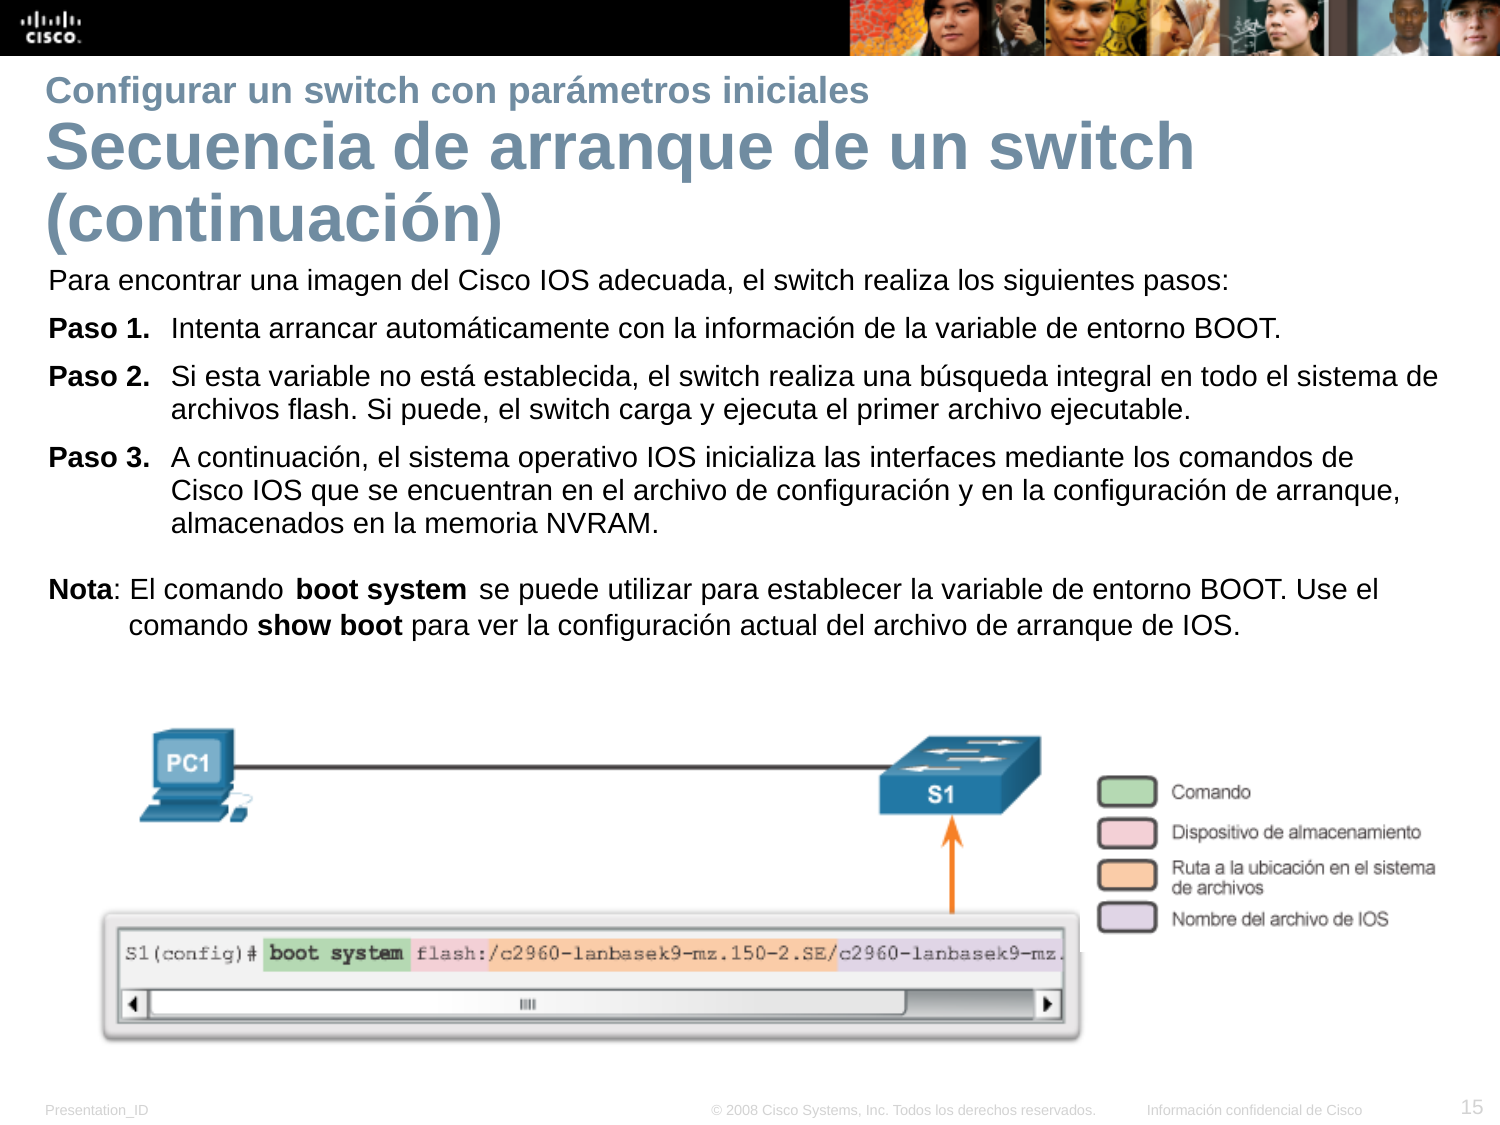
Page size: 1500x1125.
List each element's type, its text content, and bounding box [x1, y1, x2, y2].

list Para encontrar una imagen del Cisco IOS adecuada, el switch realiza los siguientes pasos: Paso 1. Intenta arrancar automáticamente con la información de la variable de entorno BOOT. Paso 2. Si esta variable no está establecida, el switch realiza una búsqueda integral en todo el sistema de archivos flash. Si puede, el switch carga y ejecuta el primer archivo ejecutable. Paso 3. A continuación, el sistema operativo IOS inicializa las interfaces mediante los comandos de Cisco IOS que se encuentran en el archivo de configuración y en la configuración de arranque, almacenados en la memoria NVRAM. Nota: El comando boot system se puede utilizar para establecer la variable de entorno BOOT. Use el comando show boot para ver la configuración actual del archivo de arranque de IOS. [34, 257, 1471, 1038]
picture [0, 0, 1500, 56]
picture [62, 685, 1465, 1059]
title Configurar un switch con parámetros iniciales Secuencia de arranque de un switch (continuación) [31, 64, 1471, 203]
